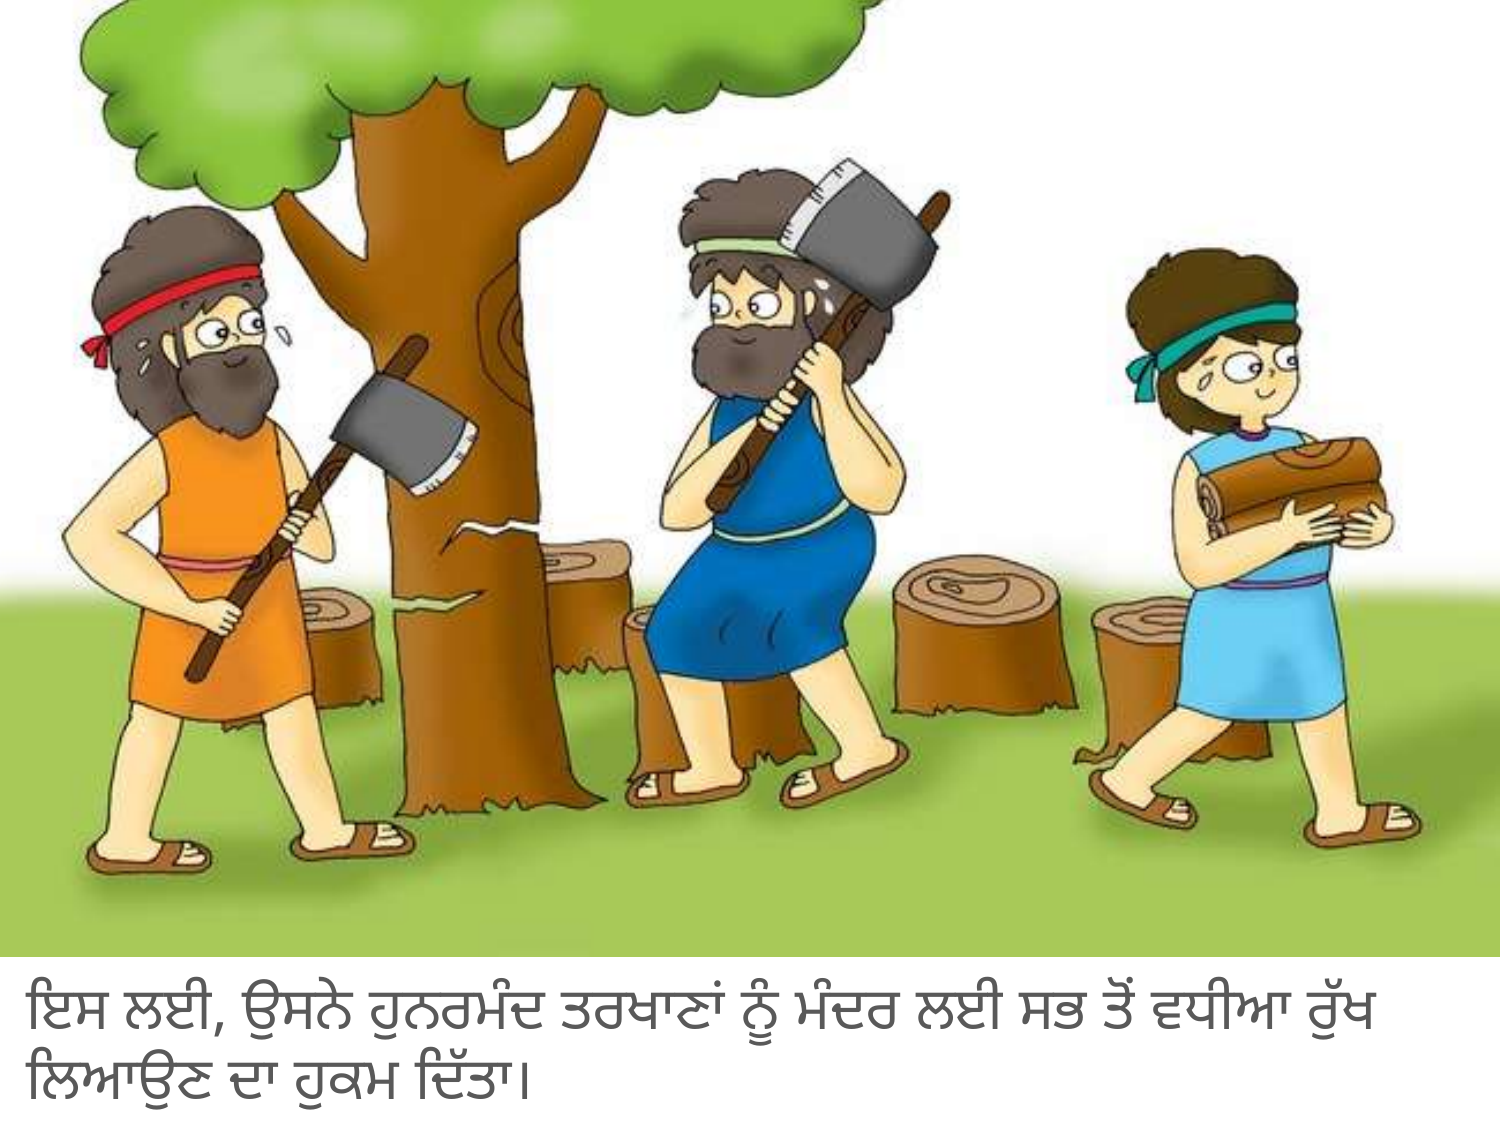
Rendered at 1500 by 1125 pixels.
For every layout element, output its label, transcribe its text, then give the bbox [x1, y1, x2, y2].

text_box ਇਸ ਲਈ, ਉਸਨੇ ਹੁਨਰਮੰਦ ਤਰਖਾਣਾਂ ਨੂੰ ਮੰਦਰ ਲਈ ਸਭ ਤੋਂ ਵਧੀਆ ਰੁੱਖ ਲਿਆਉਣ ਦਾ ਹੁਕਮ ਦਿੱਤਾ। [11, 965, 1483, 1119]
picture [0, 0, 1500, 957]
